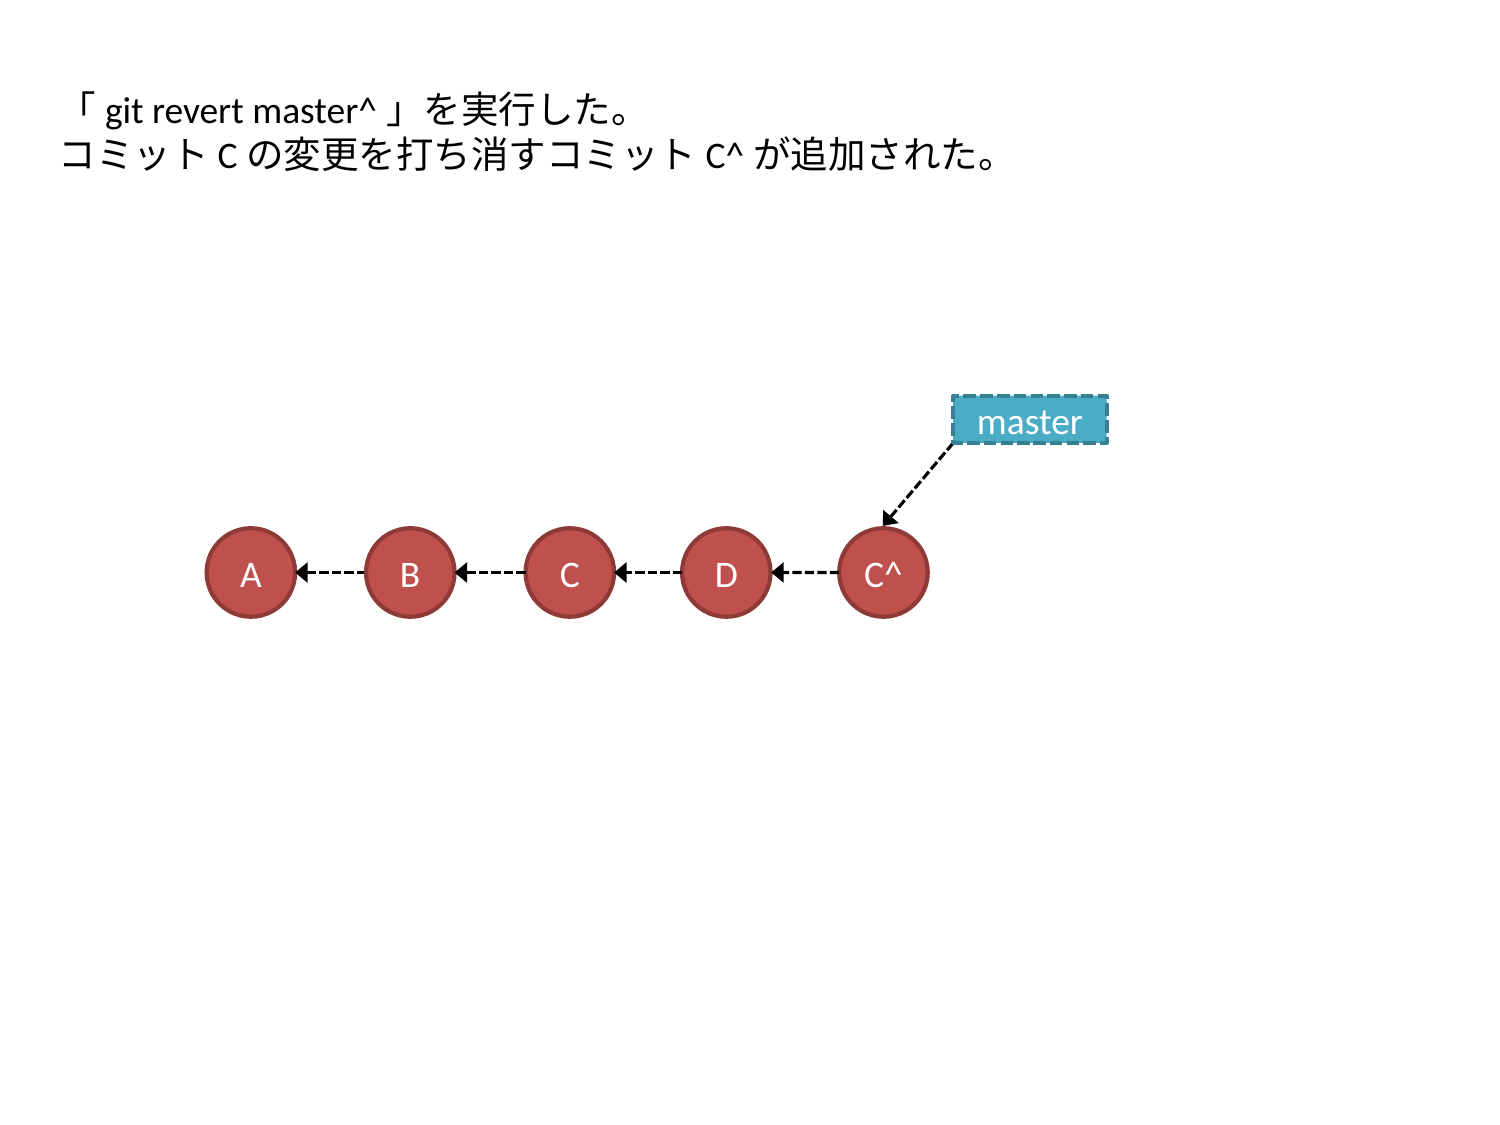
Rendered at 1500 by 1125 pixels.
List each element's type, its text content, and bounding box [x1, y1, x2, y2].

text_box 「git revert master^」を実行した。 コミットCの変更を打ち消すコミットC^が追加された。 [43, 78, 1459, 184]
text_box A [204, 526, 298, 619]
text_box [882, 442, 954, 527]
text_box C^ [837, 526, 930, 619]
text_box master [951, 394, 1109, 445]
text_box B [364, 526, 457, 619]
text_box C [523, 526, 617, 619]
text_box D [680, 526, 773, 619]
